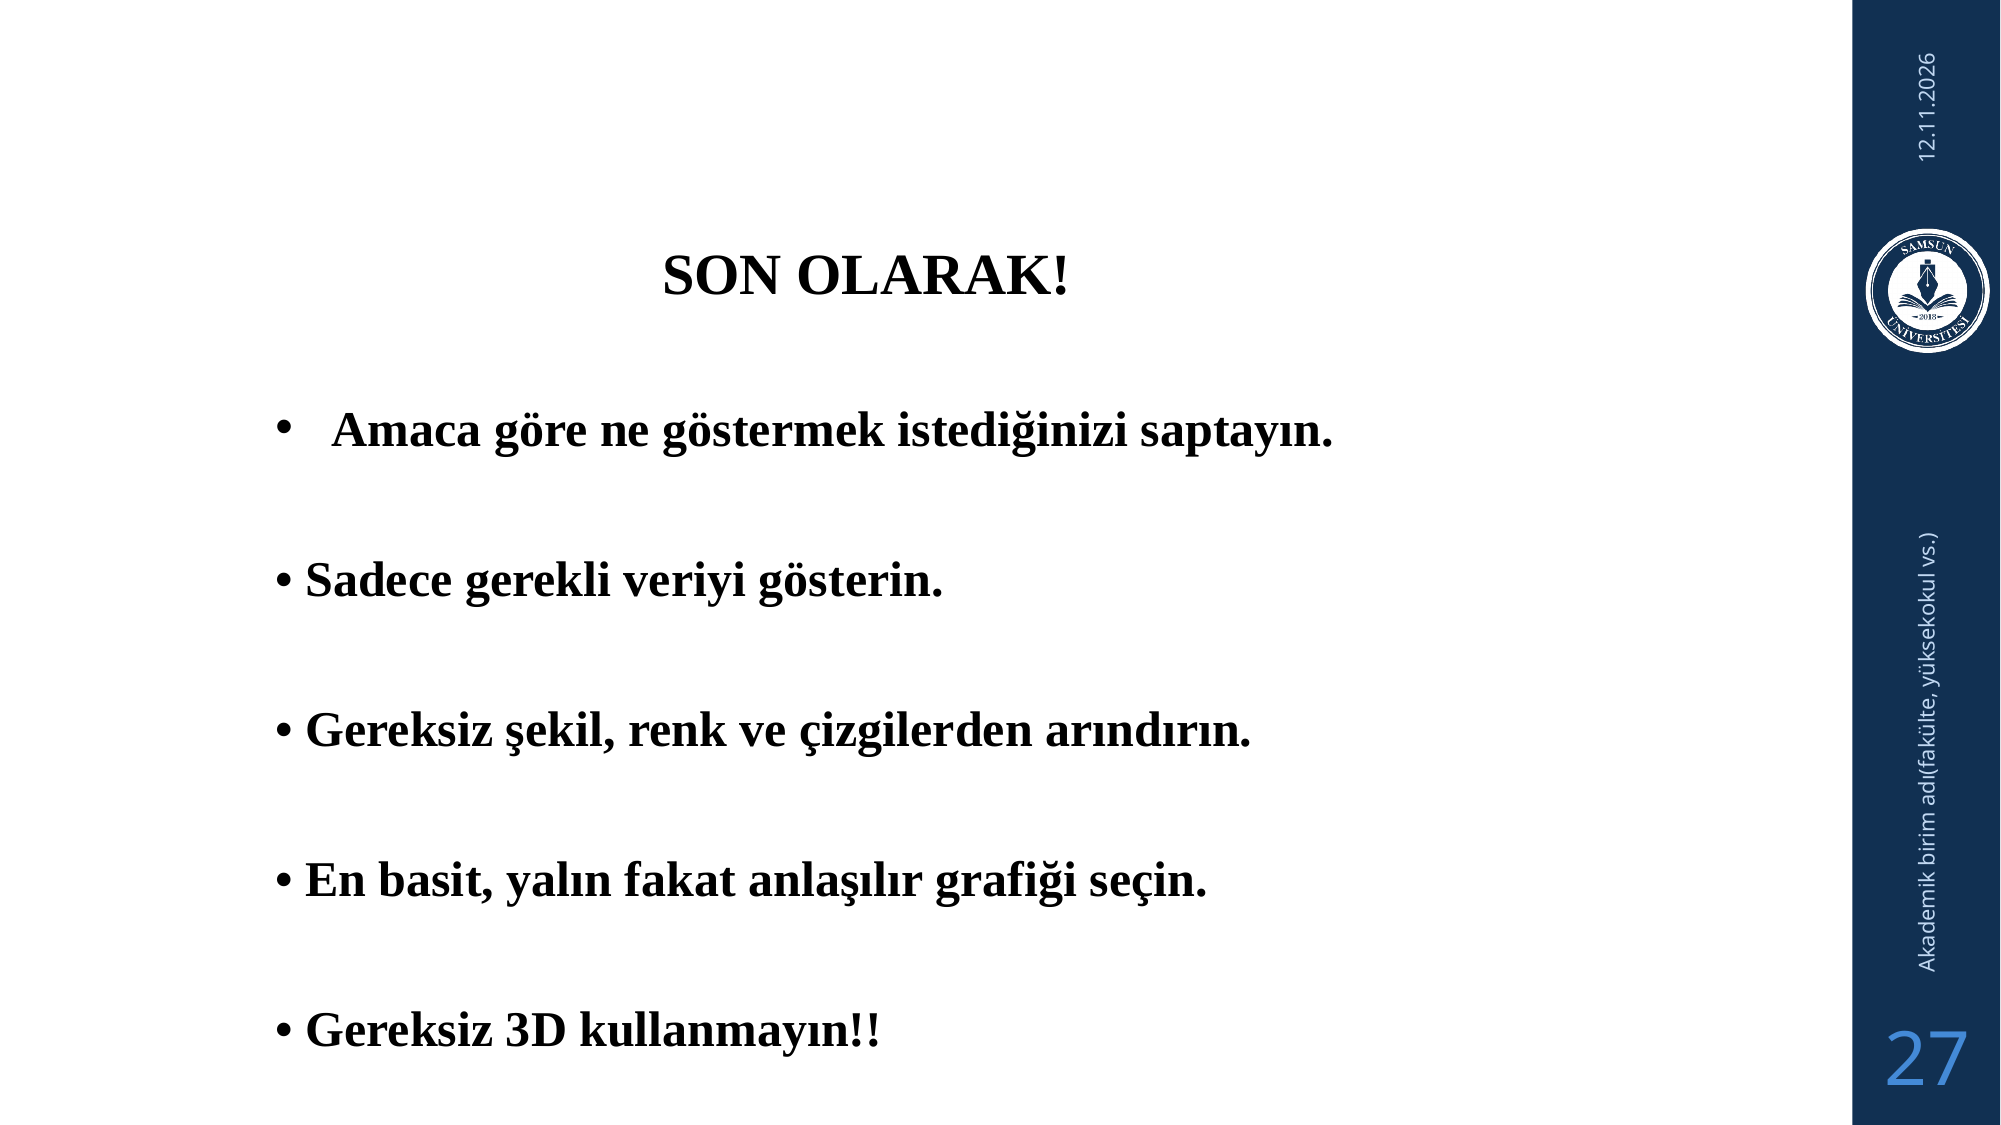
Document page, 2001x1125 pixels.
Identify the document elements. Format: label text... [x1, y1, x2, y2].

slide_number 27 [1852, 1012, 2000, 1110]
picture [1861, 224, 1994, 357]
footer Akademik birim adı(fakülte, yüksekokul vs.) [1897, 400, 1958, 988]
text_box SON OLARAK! Amaca göre ne göstermek istediğinizi saptayın. • Sadece gerekli veriyi gösterin. • Gereksiz şekil, renk ve çizgilerden arındırın. • En basit, yalın fakat anlaşılır grafiği seçin. • Gereksiz 3D kullanmayın!! [260, 124, 1473, 1064]
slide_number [1897, 37, 1958, 220]
